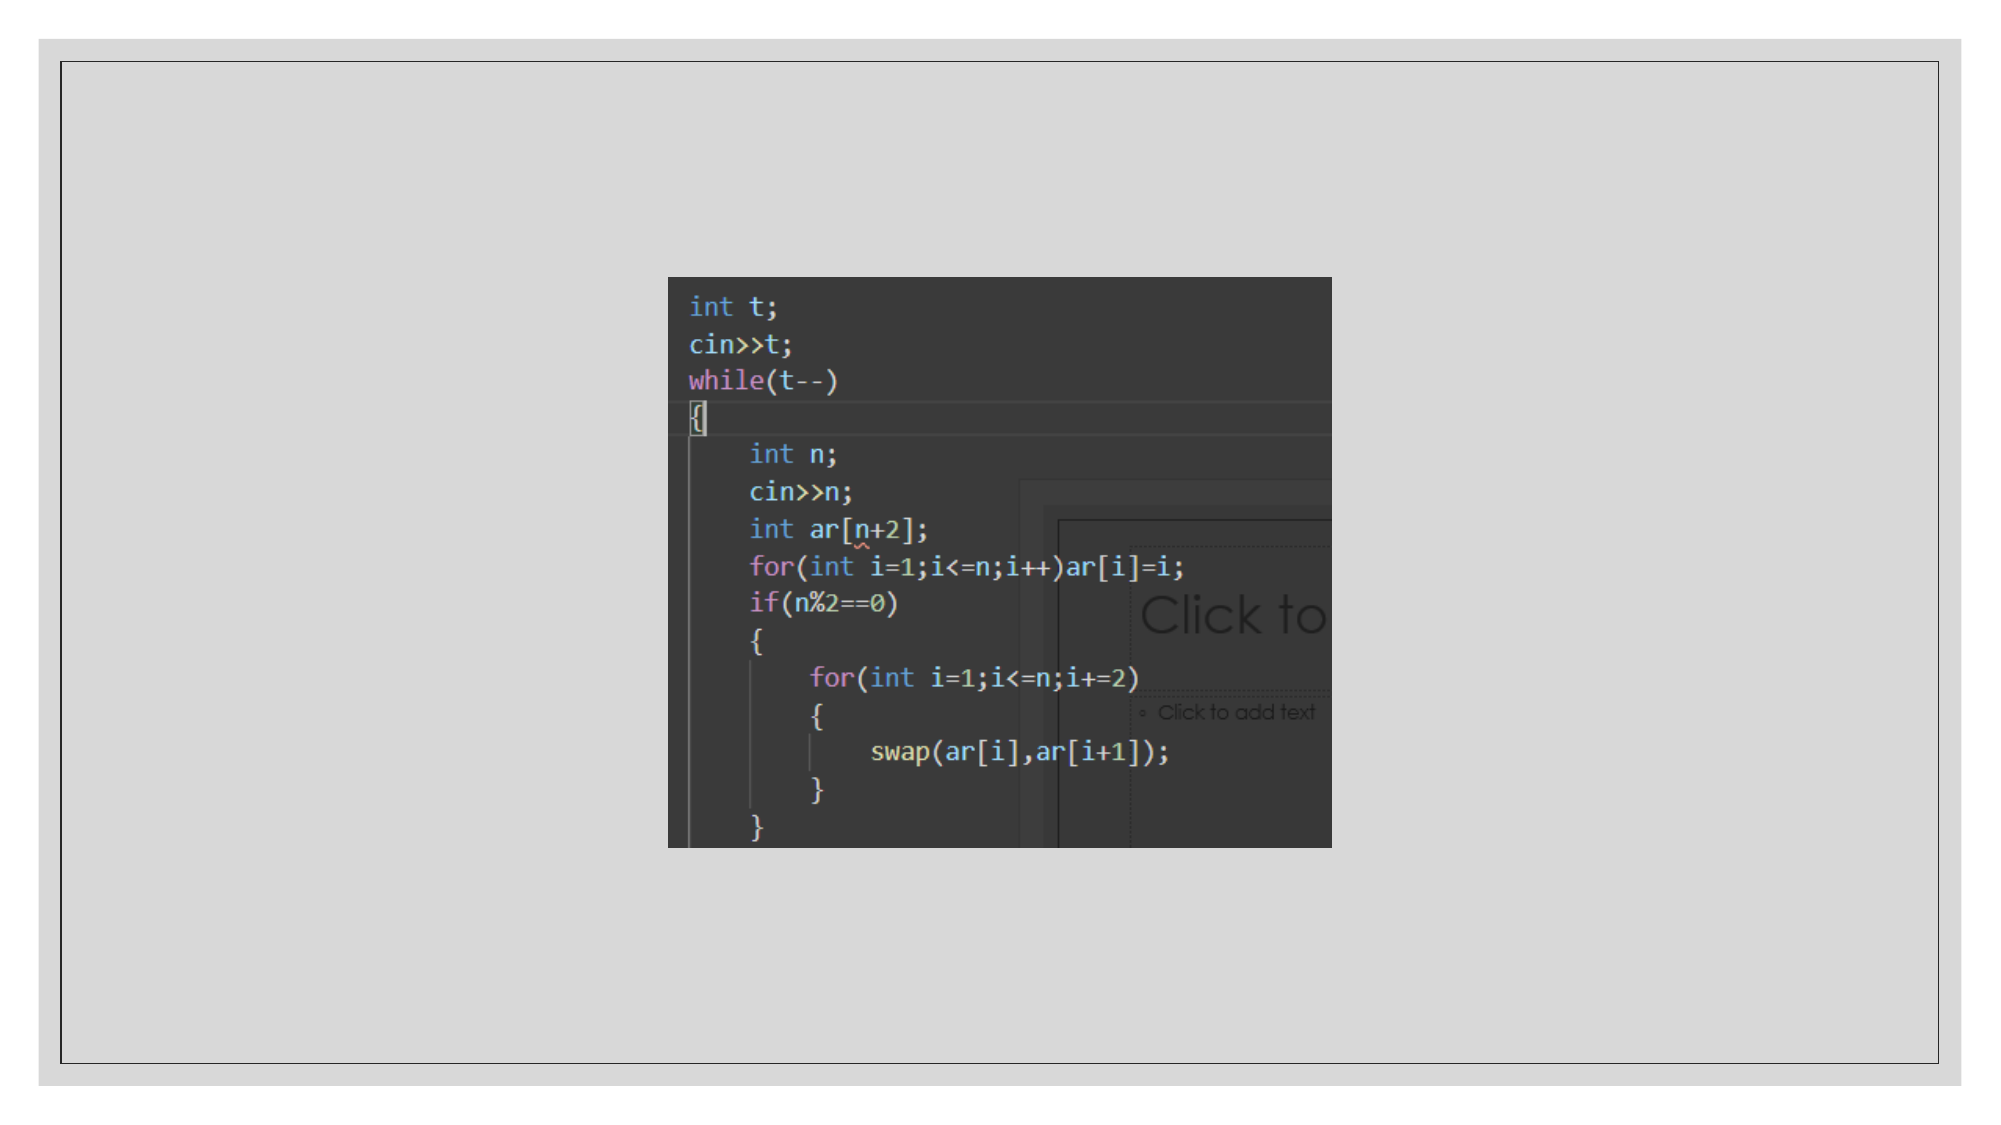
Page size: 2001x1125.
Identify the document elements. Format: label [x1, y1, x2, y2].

picture [668, 277, 1332, 848]
